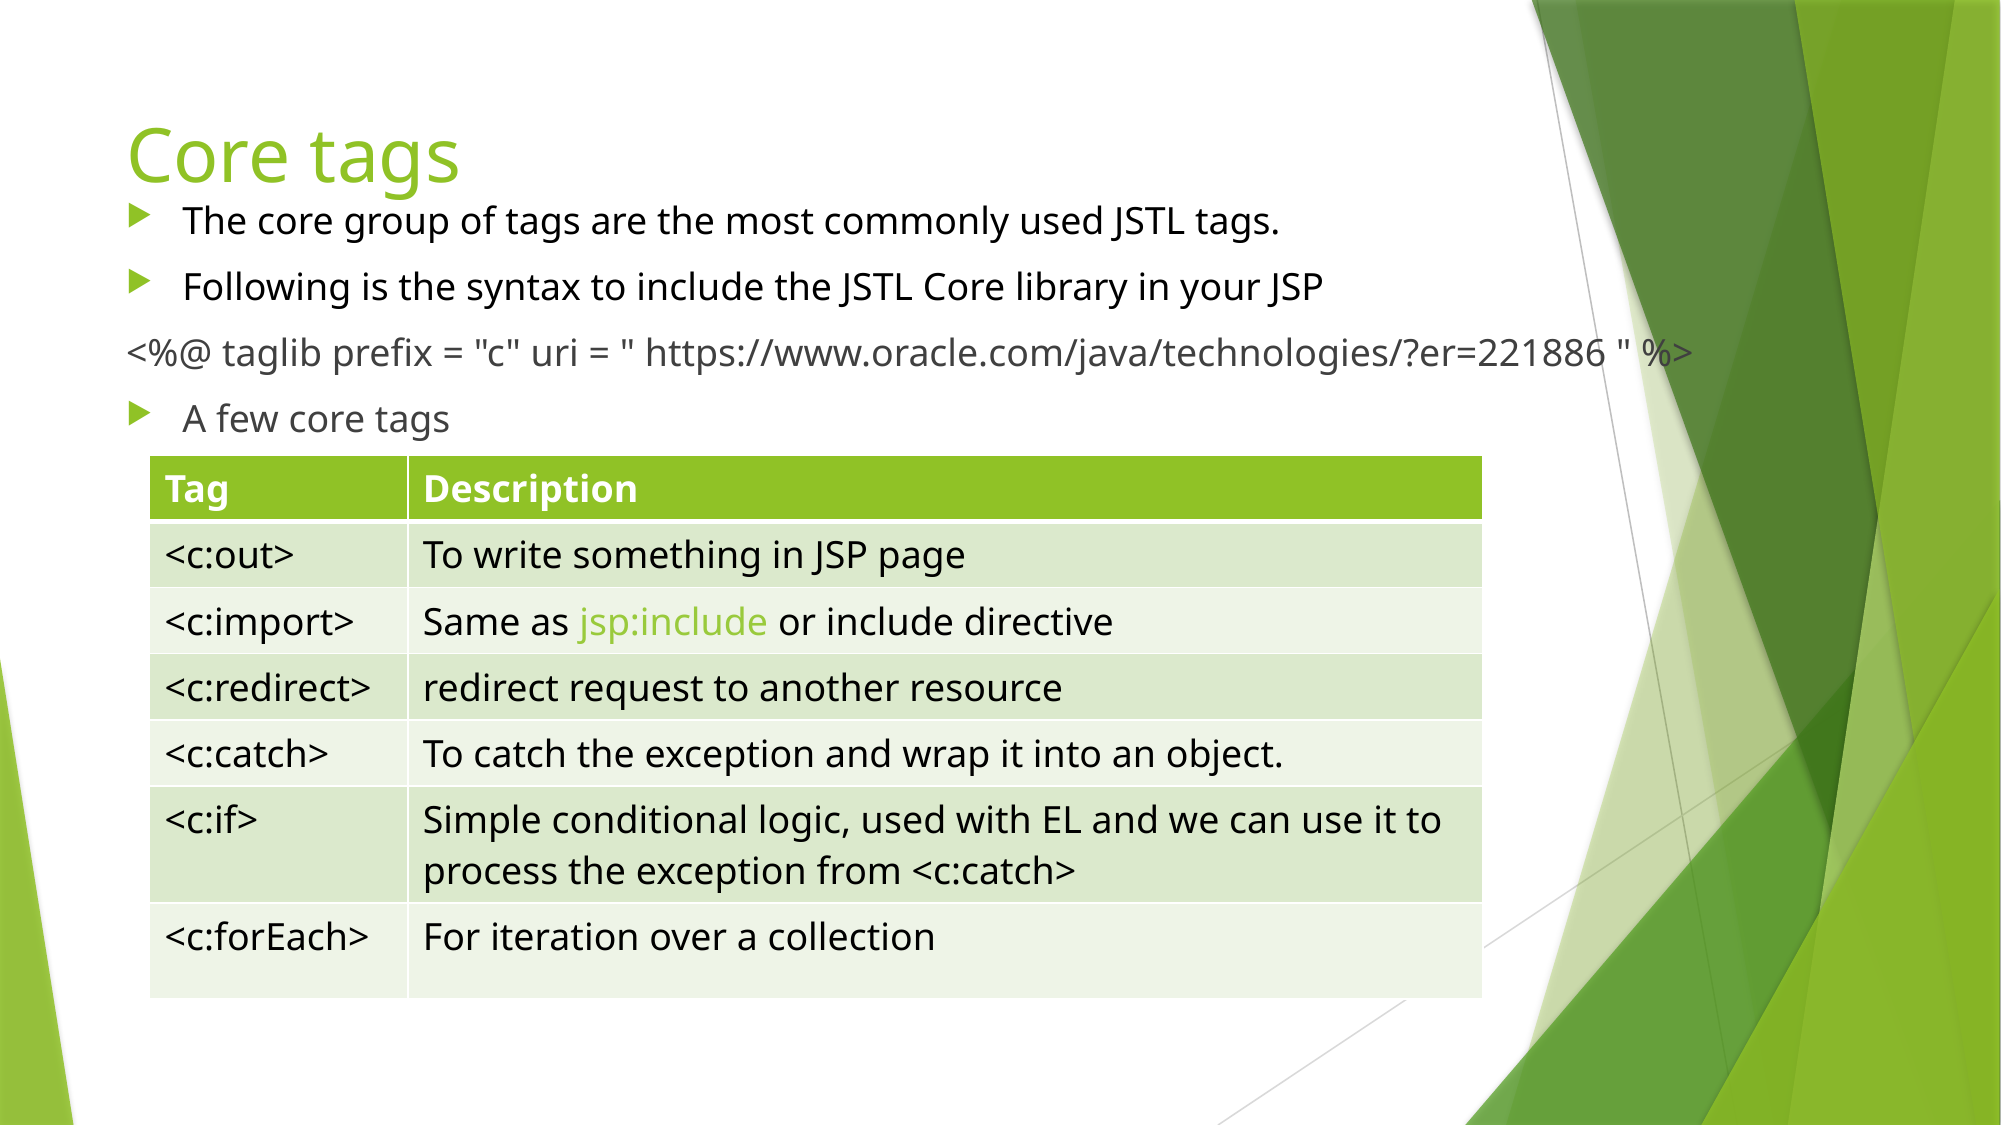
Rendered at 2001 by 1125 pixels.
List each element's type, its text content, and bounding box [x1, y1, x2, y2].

table_cell redirect request to another resource [409, 654, 1482, 719]
table_header Description [409, 456, 1482, 519]
table_header Tag [150, 456, 407, 519]
table_cell Simple conditional logic, used with EL and we can use it to process the exception from <c:catch> [409, 787, 1482, 902]
table_cell <c:import> [150, 588, 407, 653]
list The core group of tags are the most commonly used JSTL tags. Following is the syntax to include the JSTL Core library in your JSP <%@ taglib prefix = "c" uri = " https://www.oracle.com/java/technologies/?er=221886 " %> A few core tags [111, 189, 1747, 991]
table_cell <c:if> [150, 787, 407, 902]
table_cell Same as jsp:include or include directive [409, 588, 1482, 653]
table_cell To write something in JSP page [409, 524, 1482, 587]
title Core tags [111, 99, 1522, 189]
table_cell <c:out> [150, 524, 407, 587]
table_cell <c:forEach> [150, 904, 407, 998]
table_cell To catch the exception and wrap it into an object. [409, 721, 1482, 785]
table_cell For iteration over a collection [409, 904, 1482, 998]
table_cell <c:redirect> [150, 654, 407, 719]
table_cell <c:catch> [150, 721, 407, 785]
